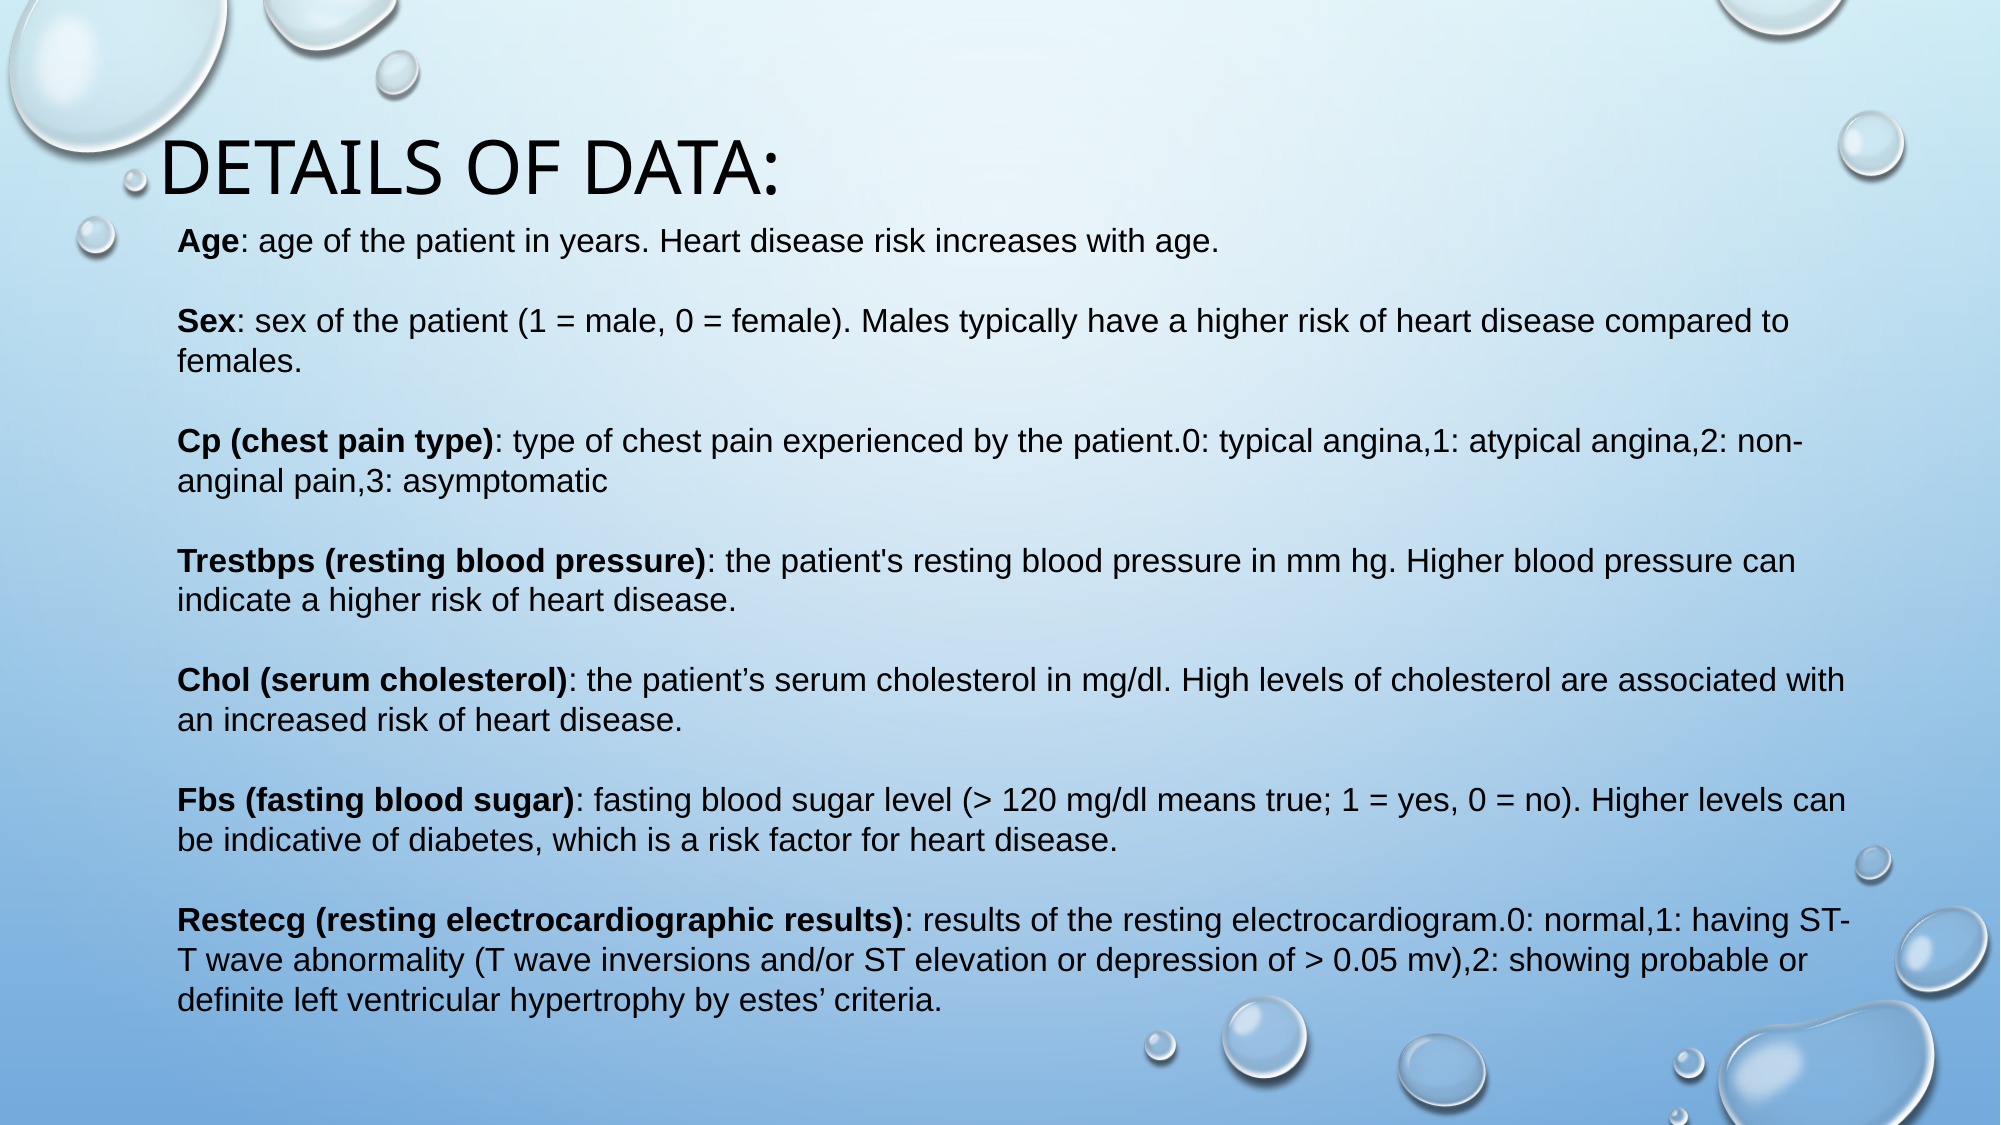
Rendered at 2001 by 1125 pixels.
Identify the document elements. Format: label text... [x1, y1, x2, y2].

title DETAILS OF Data: [124, 80, 817, 260]
picture [0, 0, 2000, 1125]
list Age: age of the patient in years. Heart disease risk increases with age. Sex: sex of the patient (1 = male, 0 = female). Males typically have a higher risk of heart disease compared to females. Cp (chest pain type): type of chest pain experienced by the patient.0: typical angina,1: atypical angina,2: non-anginal pain,3: asymptomatic Trestbps (resting blood pressure): the patient's resting blood pressure in mm hg. Higher blood pressure can indicate a higher risk of heart disease. Chol (serum cholesterol): the patient’s serum cholesterol in mg/dl. High levels of cholesterol are associated with an increased risk of heart disease. Fbs (fasting blood sugar): fasting blood sugar level (> 120 mg/dl means true; 1 = yes, 0 = no). Higher levels can be indicative of diabetes, which is a risk factor for heart disease. Restecg (resting electrocardiographic results): results of the resting electrocardiogram.0: normal,1: having ST-T wave abnormality (T wave inversions and/or ST elevation or depression of > 0.05 mv),2: showing probable or definite left ventricular hypertrophy by estes’ criteria. [162, 211, 1876, 1026]
